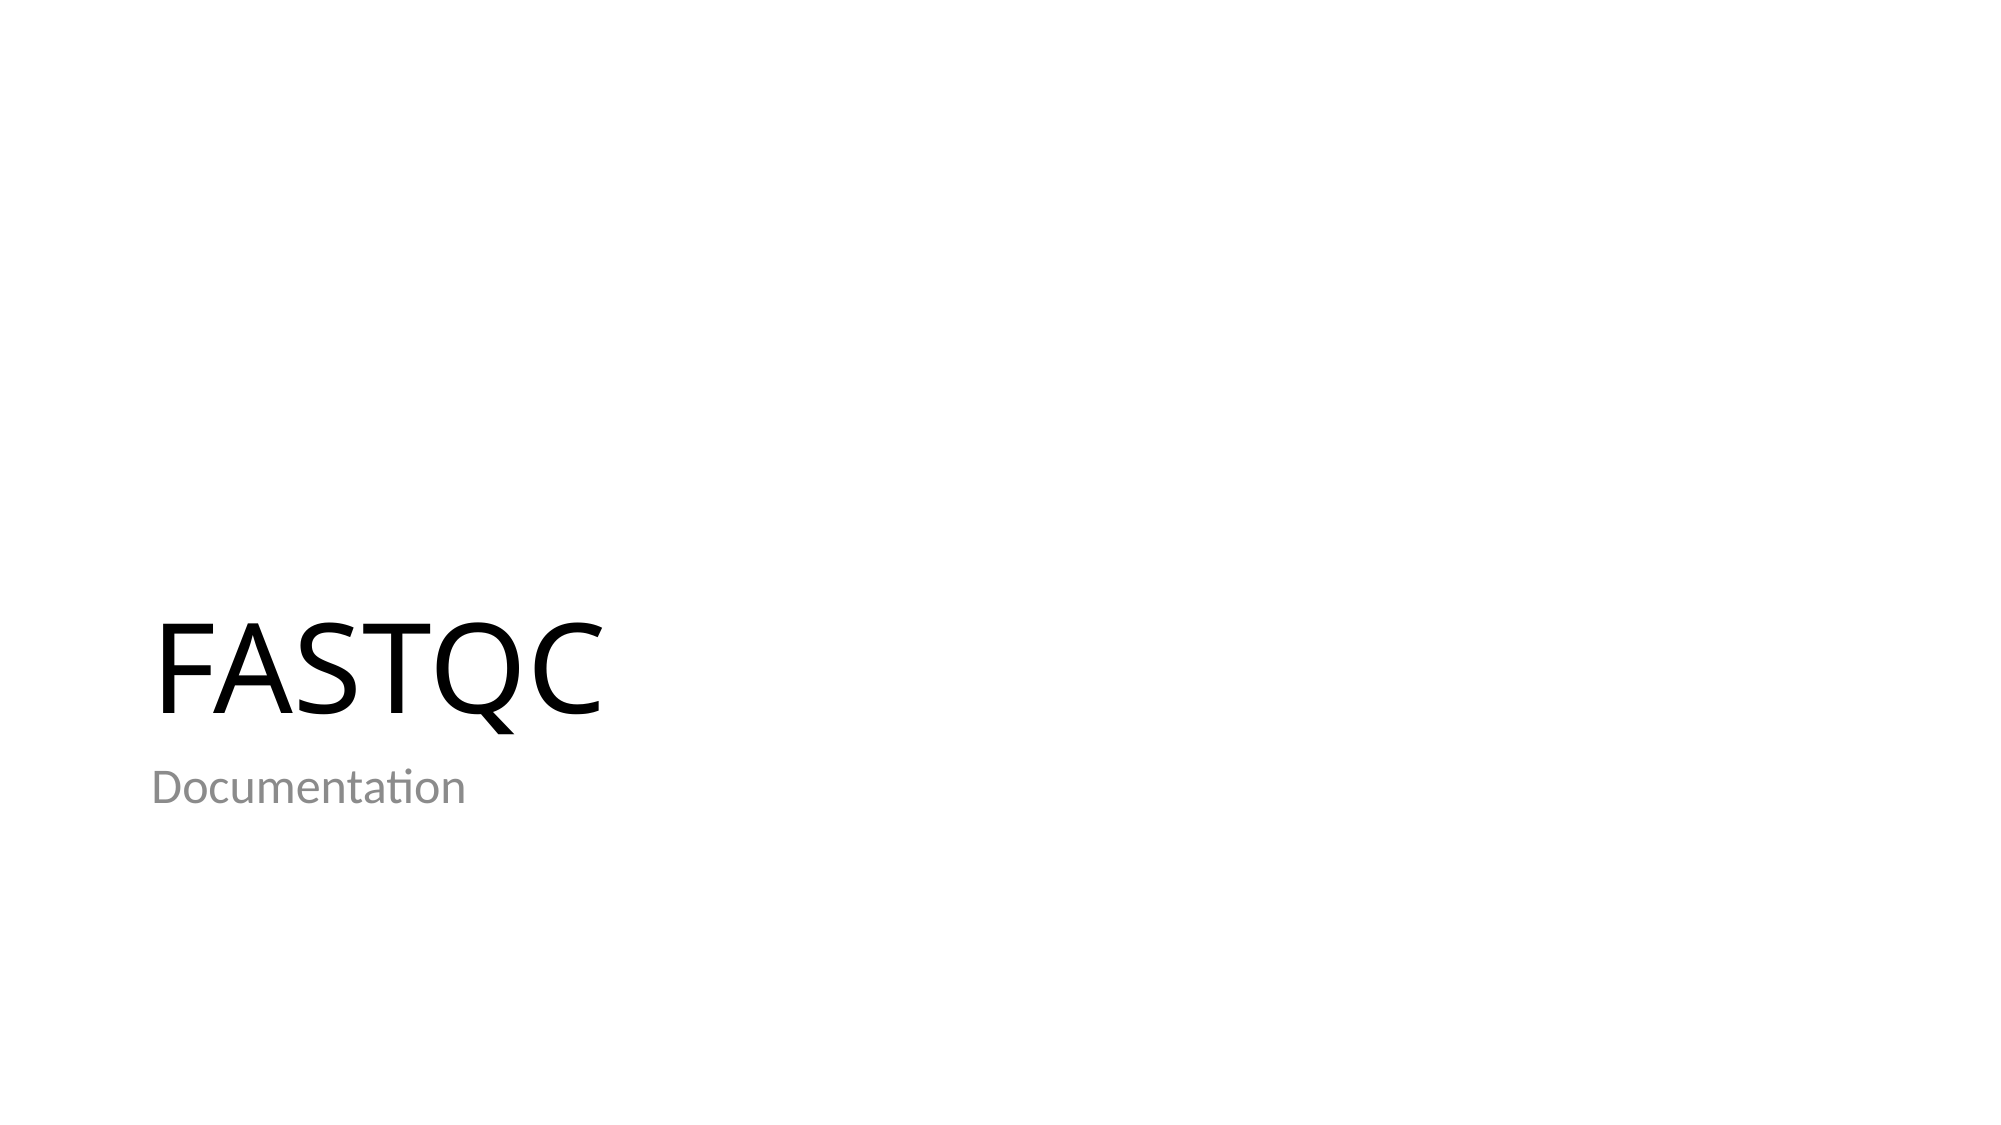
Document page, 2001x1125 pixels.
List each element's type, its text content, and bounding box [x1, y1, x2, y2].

title FASTQC [136, 280, 1862, 749]
list Documentation [136, 752, 1862, 999]
